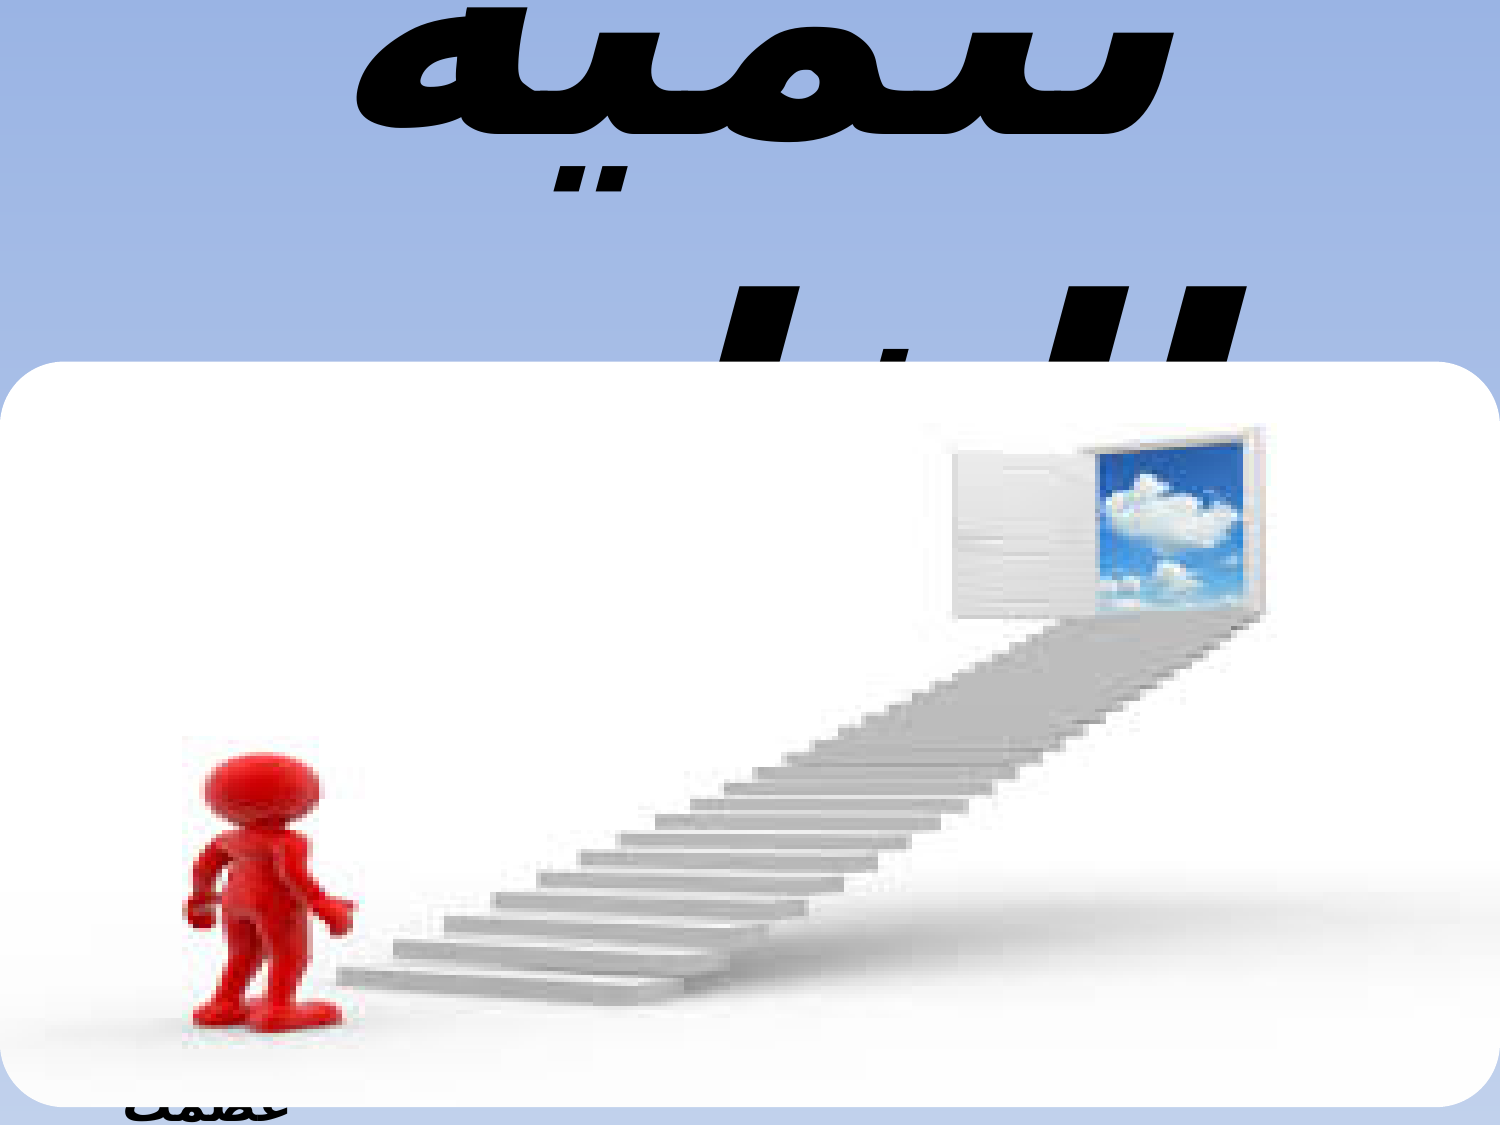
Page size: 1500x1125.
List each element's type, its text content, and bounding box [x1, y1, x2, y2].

title تنمية الذات [75, 45, 1425, 360]
picture [0, 361, 1500, 1108]
text_box د/ أماني عصمت [41, 1115, 361, 1125]
